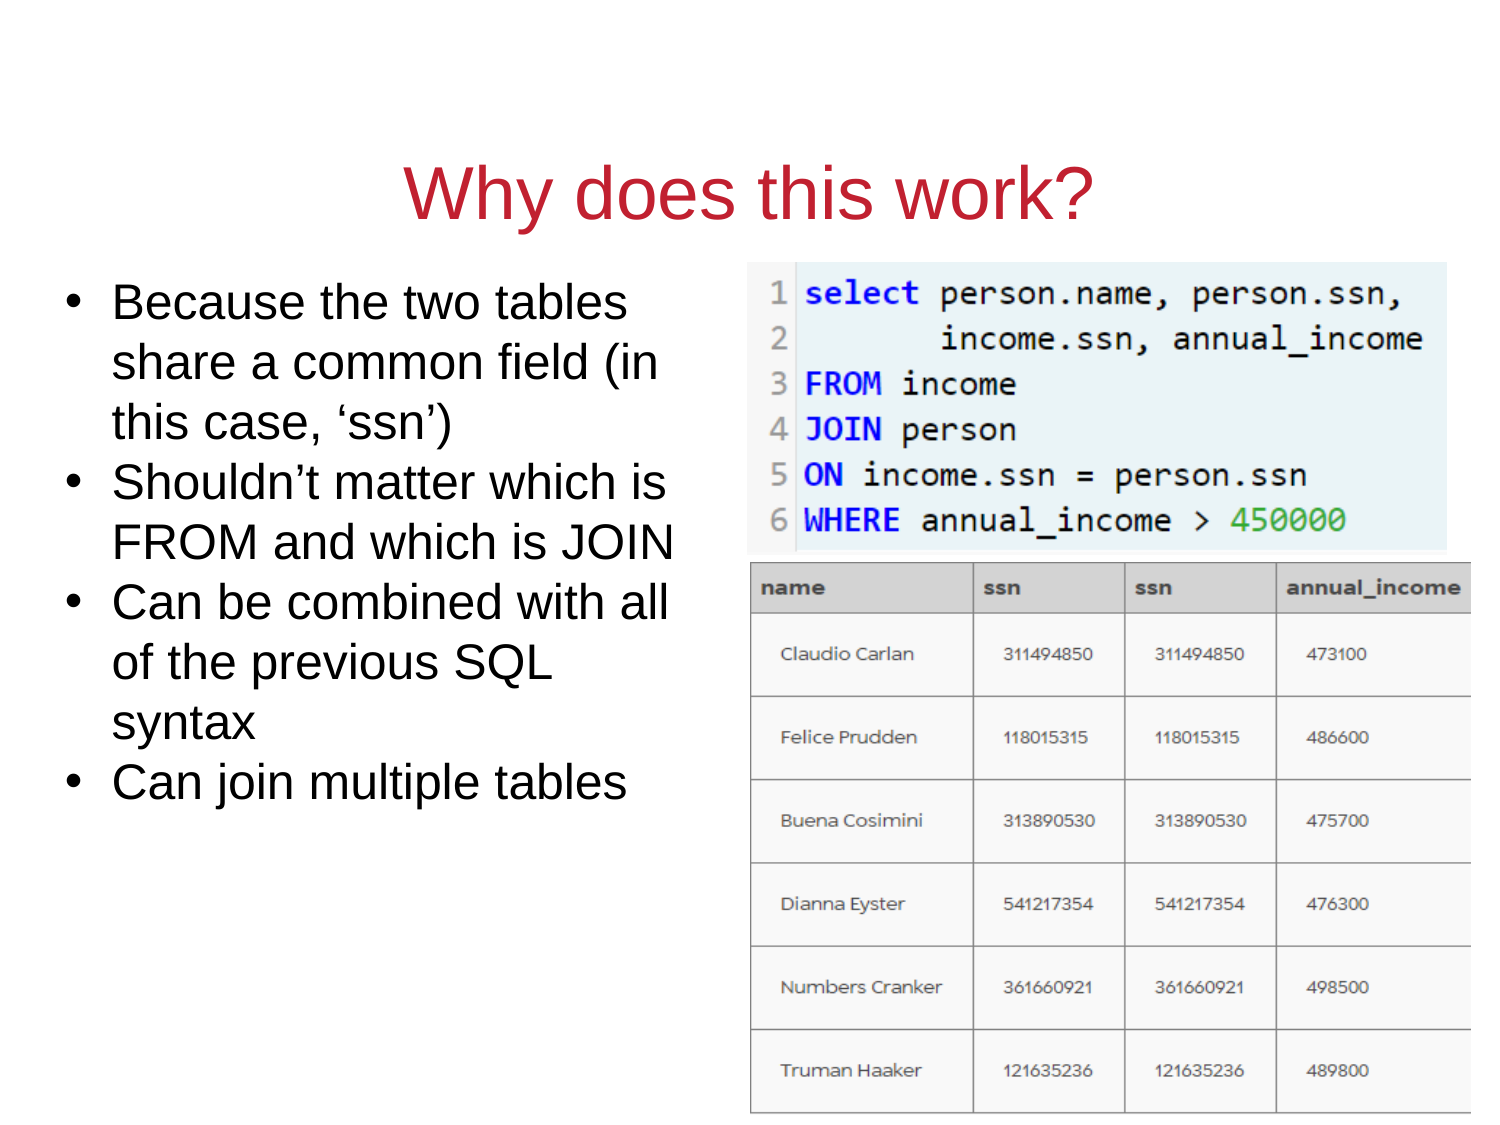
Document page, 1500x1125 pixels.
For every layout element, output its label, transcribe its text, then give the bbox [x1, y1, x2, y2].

title Why does this work? [75, 137, 1425, 263]
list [747, 262, 1447, 555]
text_box Because the two tables share a common field (in this case, ‘ssn’) Shouldn’t matter which is FROM and which is JOIN Can be combined with all of the previous SQL syntax Can join multiple tables [49, 262, 713, 998]
picture [749, 562, 1471, 1115]
